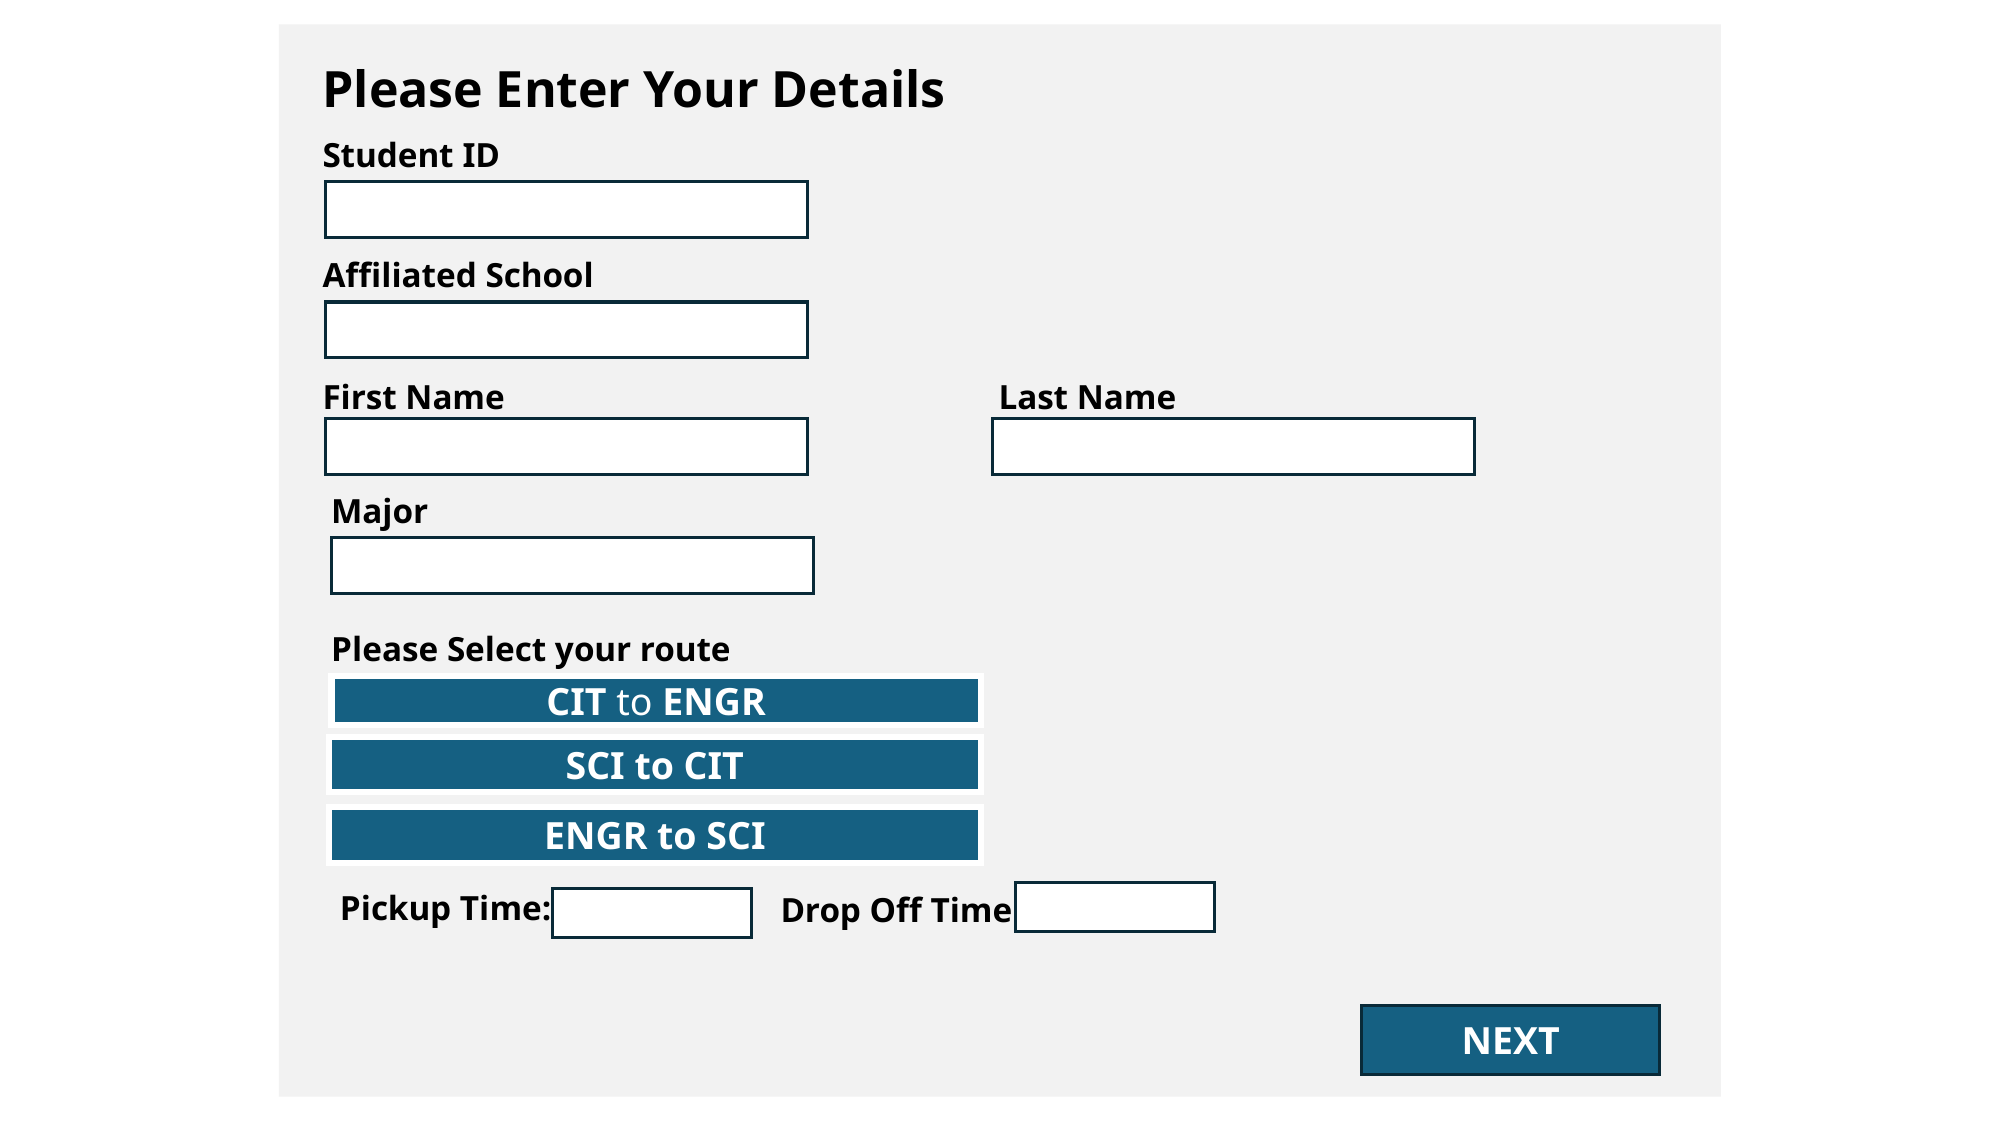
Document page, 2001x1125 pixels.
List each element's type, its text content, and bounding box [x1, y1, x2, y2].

text_box NEXT [1360, 1004, 1661, 1076]
text_box [277, 23, 1722, 1098]
text_box Major [316, 482, 817, 538]
text_box Last Name [983, 368, 1484, 424]
text_box Please Enter Your Details [307, 50, 1660, 126]
text_box First Name [307, 368, 808, 424]
text_box [324, 300, 809, 359]
text_box Affiliated School Department [307, 246, 808, 341]
text_box [991, 417, 1476, 476]
text_box SCI to CIT [327, 735, 983, 794]
text_box ENGR to SCI [327, 806, 983, 864]
text_box Drop Off Time: [765, 881, 1266, 937]
text_box CIT to ENGR [330, 674, 983, 727]
text_box [330, 536, 815, 595]
text_box [551, 887, 753, 939]
text_box [1014, 881, 1216, 933]
text_box Student ID [307, 126, 808, 181]
text_box Pickup Time: [325, 879, 826, 934]
text_box [324, 180, 809, 239]
text_box [324, 417, 809, 476]
text_box Please Select your route [316, 620, 817, 675]
